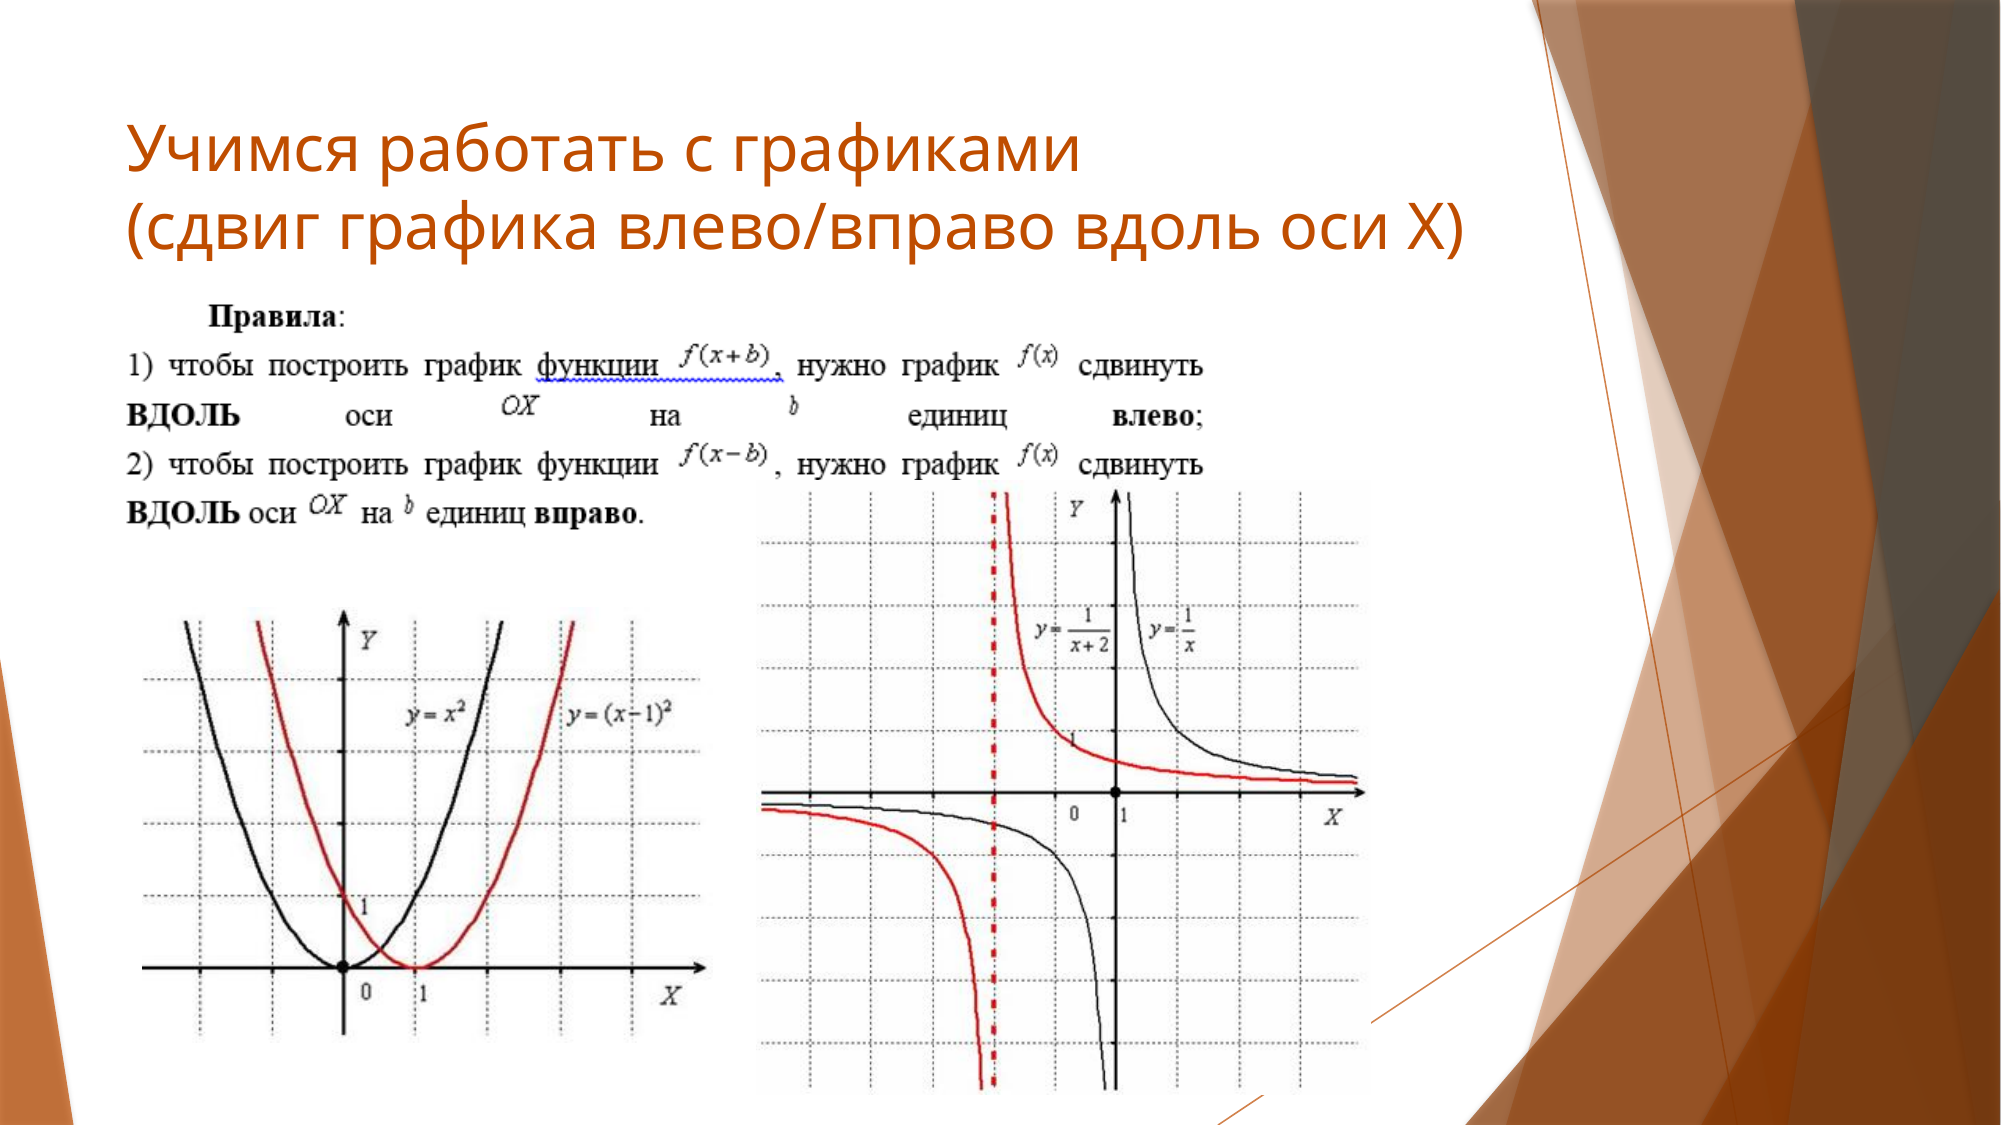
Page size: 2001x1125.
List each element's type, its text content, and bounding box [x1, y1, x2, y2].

picture [141, 606, 713, 1043]
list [110, 297, 1220, 536]
picture [755, 479, 1371, 1095]
title Учимся работать с графиками (сдвиг графика влево/вправо вдоль оси Х) [111, 99, 1522, 317]
